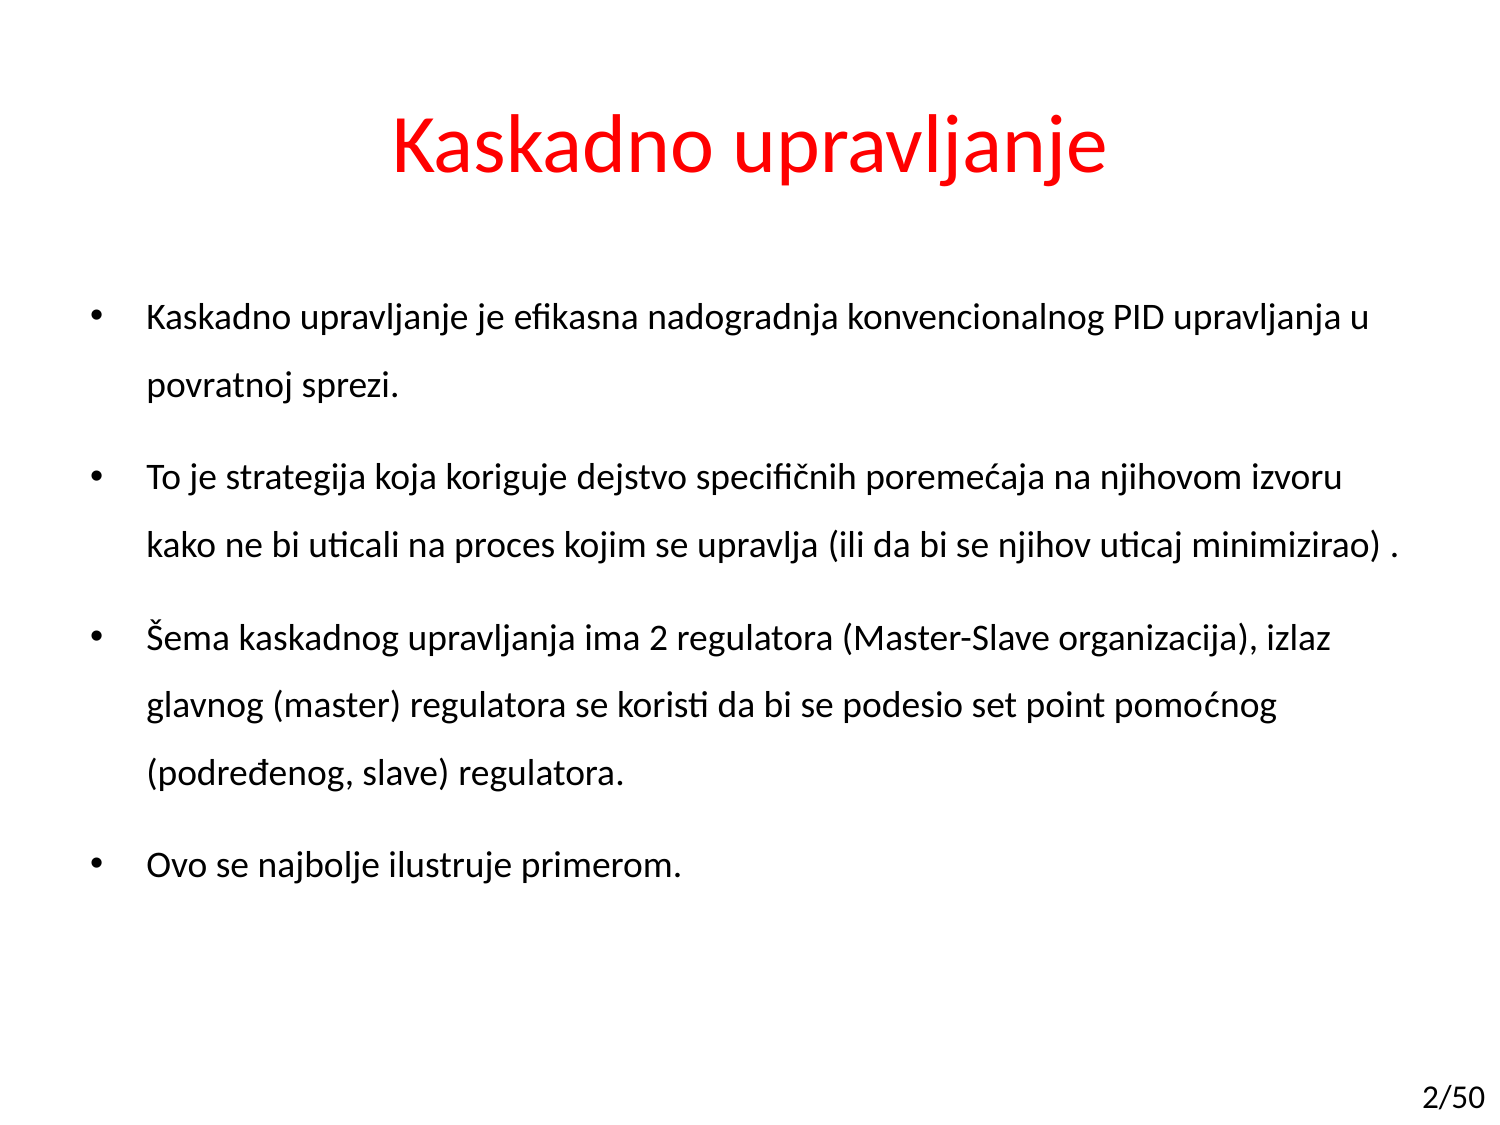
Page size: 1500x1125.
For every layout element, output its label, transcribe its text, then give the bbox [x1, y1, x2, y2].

list Kaskadno upravljanje je efikasna nadogradnja konvencionalnog PID upravljanja u povratnoj sprezi. To je strategija koja koriguje dejstvo specifičnih poremećaja na njihovom izvoru kako ne bi uticali na proces kojim se upravlja (ili da bi se njihov uticaj minimizirao) . Šema kaskadnog upravljanja ima 2 regulatora (Master-Slave organizacija), izlaz glavnog (master) regulatora se koristi da bi se podesio set point pomoćnog (podređenog, slave) regulatora. Ovo se najbolje ilustruje primerom. [75, 262, 1425, 986]
title Kaskadno upravljanje [75, 45, 1425, 233]
slide_number 2/50 [1149, 1065, 1500, 1125]
